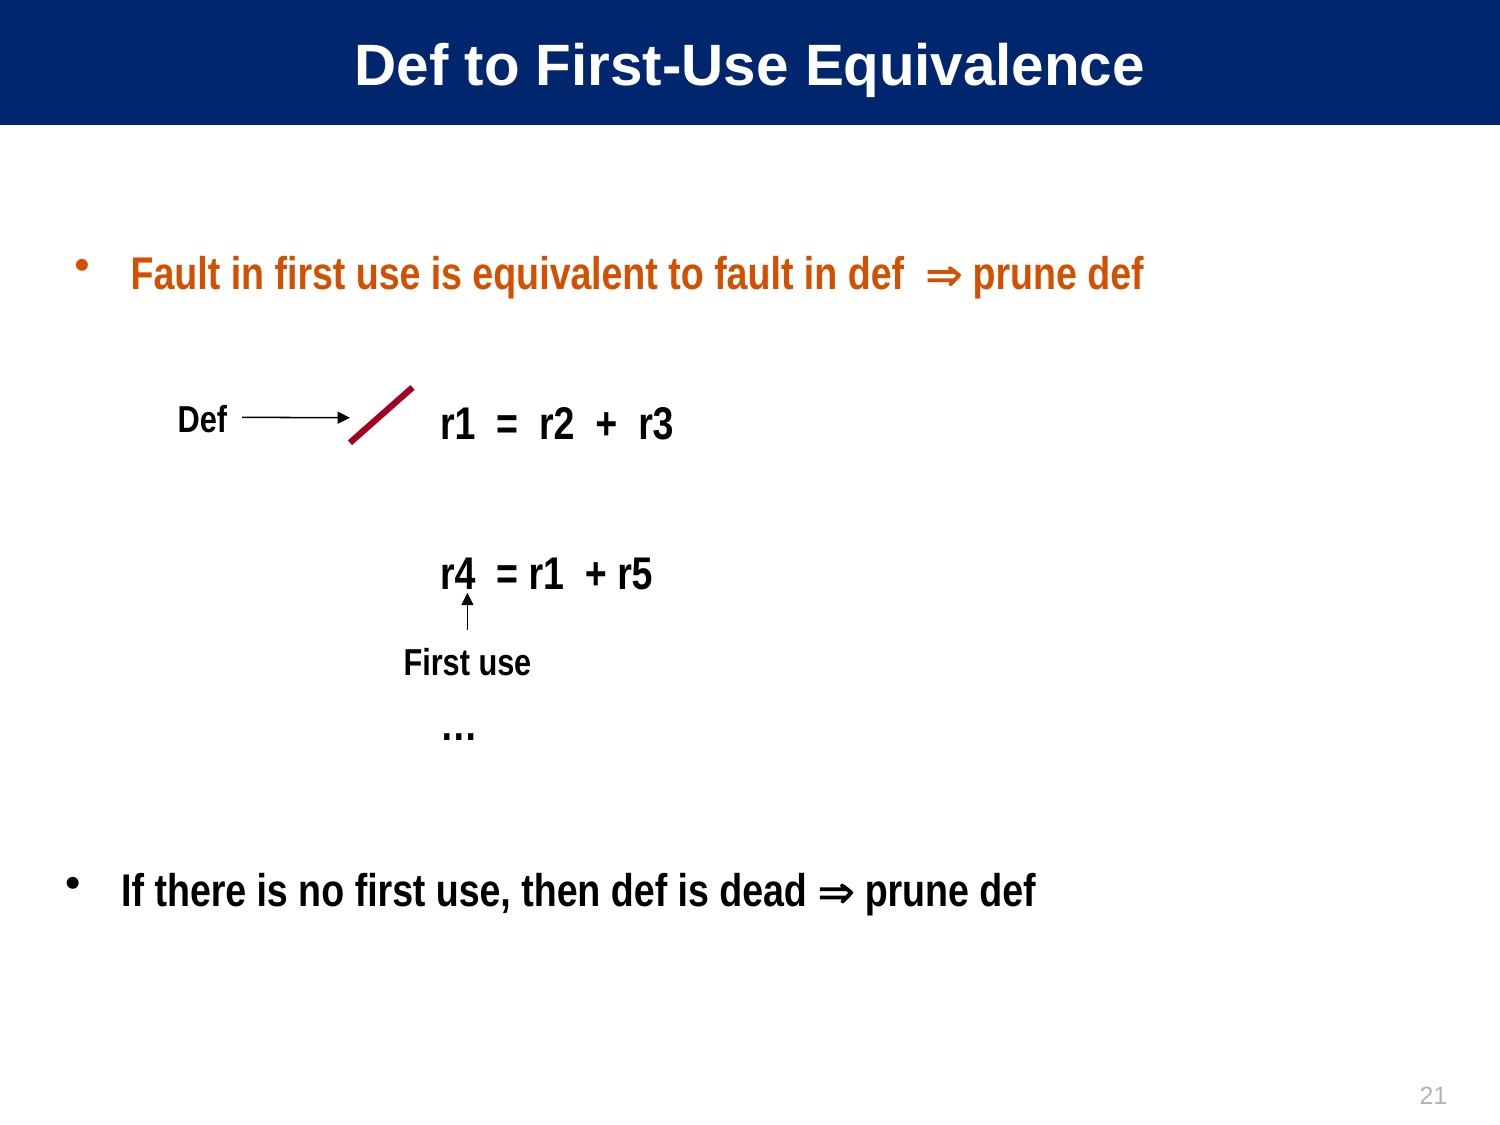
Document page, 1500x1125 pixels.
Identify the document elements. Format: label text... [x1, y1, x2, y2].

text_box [162, 387, 351, 449]
title Def to First-Use Equivalence [0, 0, 1500, 126]
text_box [387, 592, 548, 692]
slide_number 21 [1112, 1065, 1463, 1125]
list Fault in first use is equivalent to fault in def  prune def r1 = r2 + r3 r4 = r1 + r5 … If there is no first use, then def is dead  prune def [49, 224, 1463, 1013]
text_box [351, 387, 413, 443]
